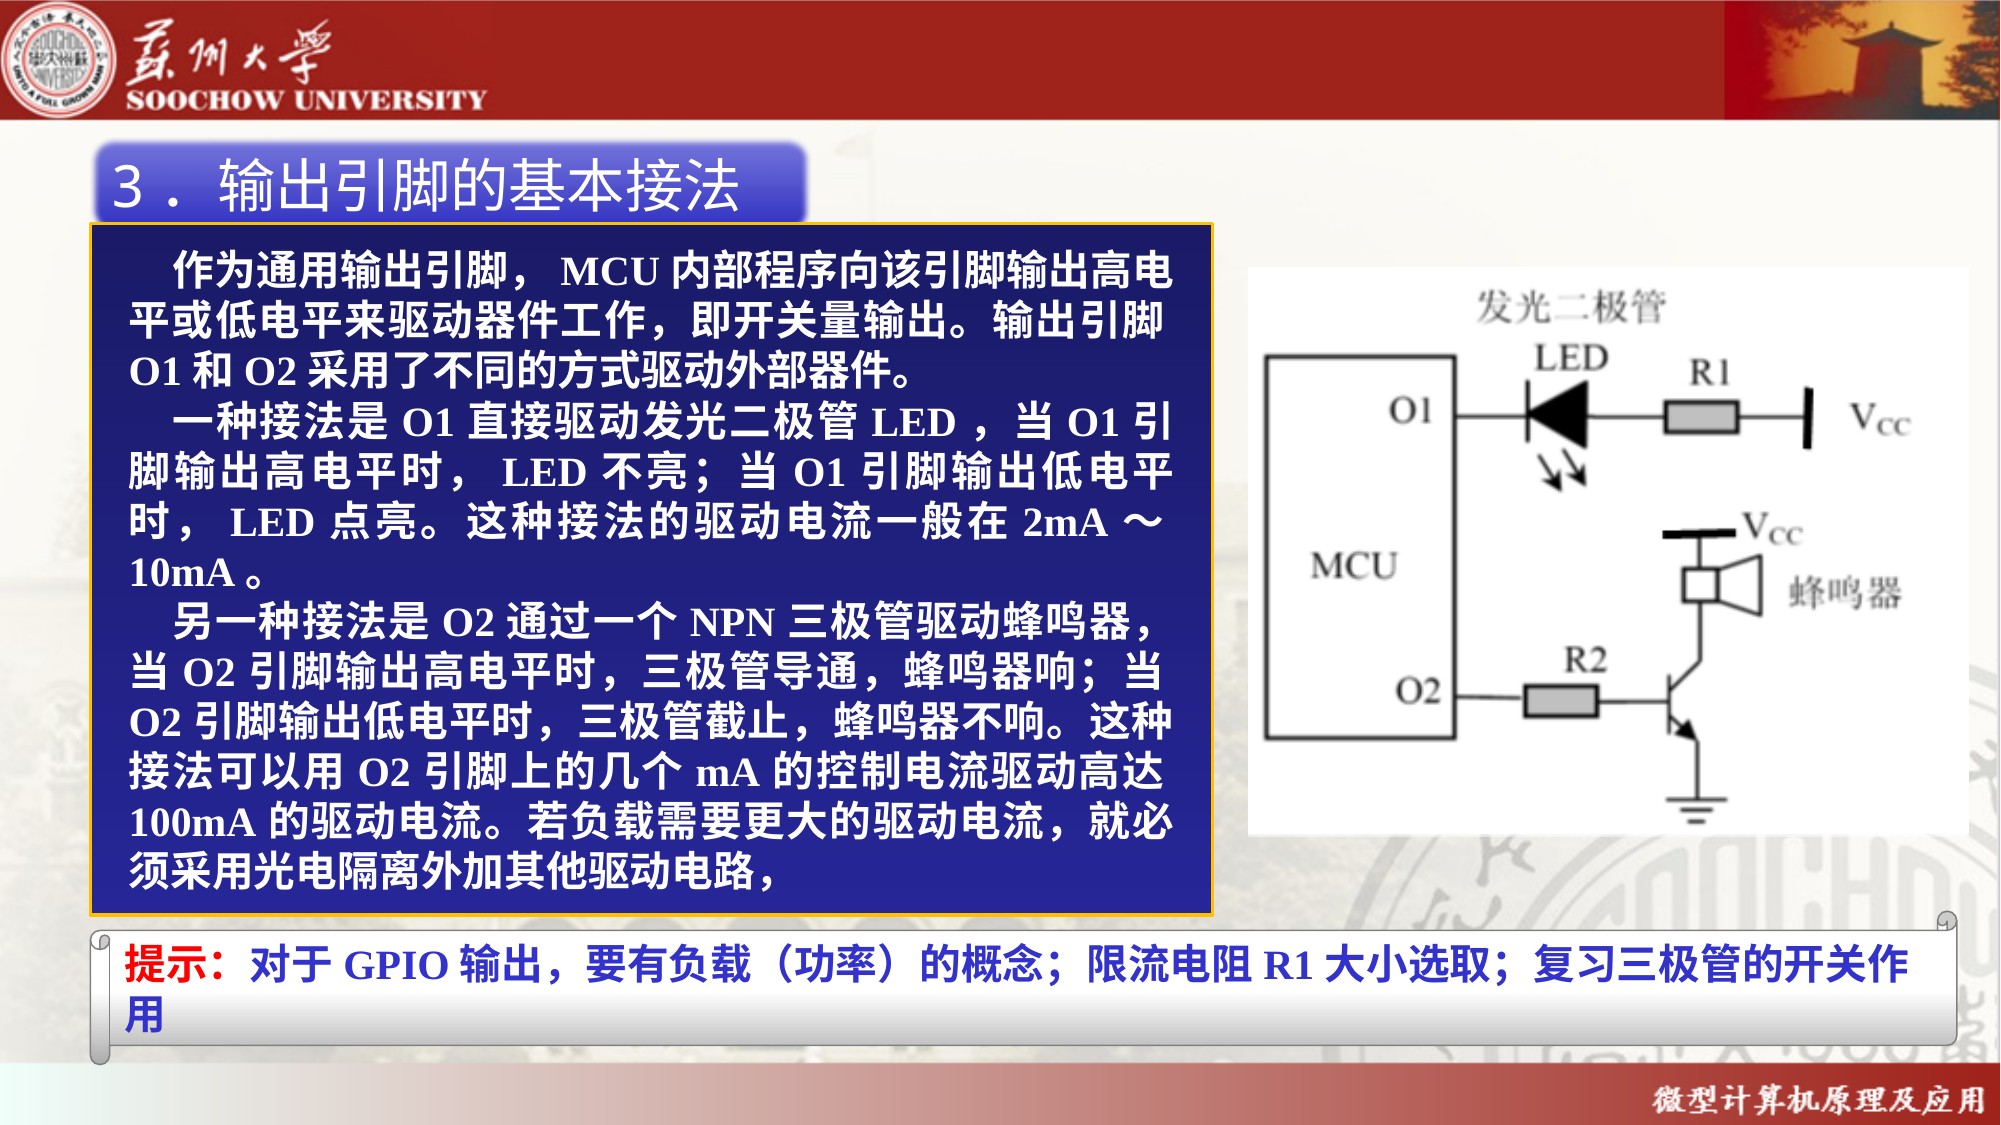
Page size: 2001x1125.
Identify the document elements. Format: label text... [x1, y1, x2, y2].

picture [0, 0, 2001, 1125]
text_box 提示：对于GPIO输出，要有负载（功率）的概念；限流电阻R1大小选取；复习三极管的开关作用 [90, 911, 1957, 1065]
text_box 作为通用输出引脚，MCU内部程序向该引脚输出高电平或低电平来驱动器件工作，即开关量输出。输出引脚O1和O2采用了不同的方式驱动外部器件。 一种接法是O1直接驱动发光二极管LED，当O1引脚输出高电平时，LED不亮；当O1引脚输出低电平时，LED点亮。这种接法的驱动电流一般在2mA～10mA。 另一种接法是O2通过一个NPN三极管驱动蜂鸣器，当O2引脚输出高电平时，三极管导通，蜂鸣器响；当O2引脚输出低电平时，三极管截止，蜂鸣器不响。这种接法可以用O2引脚上的几个mA的控制电流驱动高达100mA的驱动电流。若负载需要更大的驱动电流，就必须采用光电隔离外加其他驱动电路， [90, 223, 1213, 916]
text_box 3．输出引脚的基本接法 [101, 148, 802, 223]
